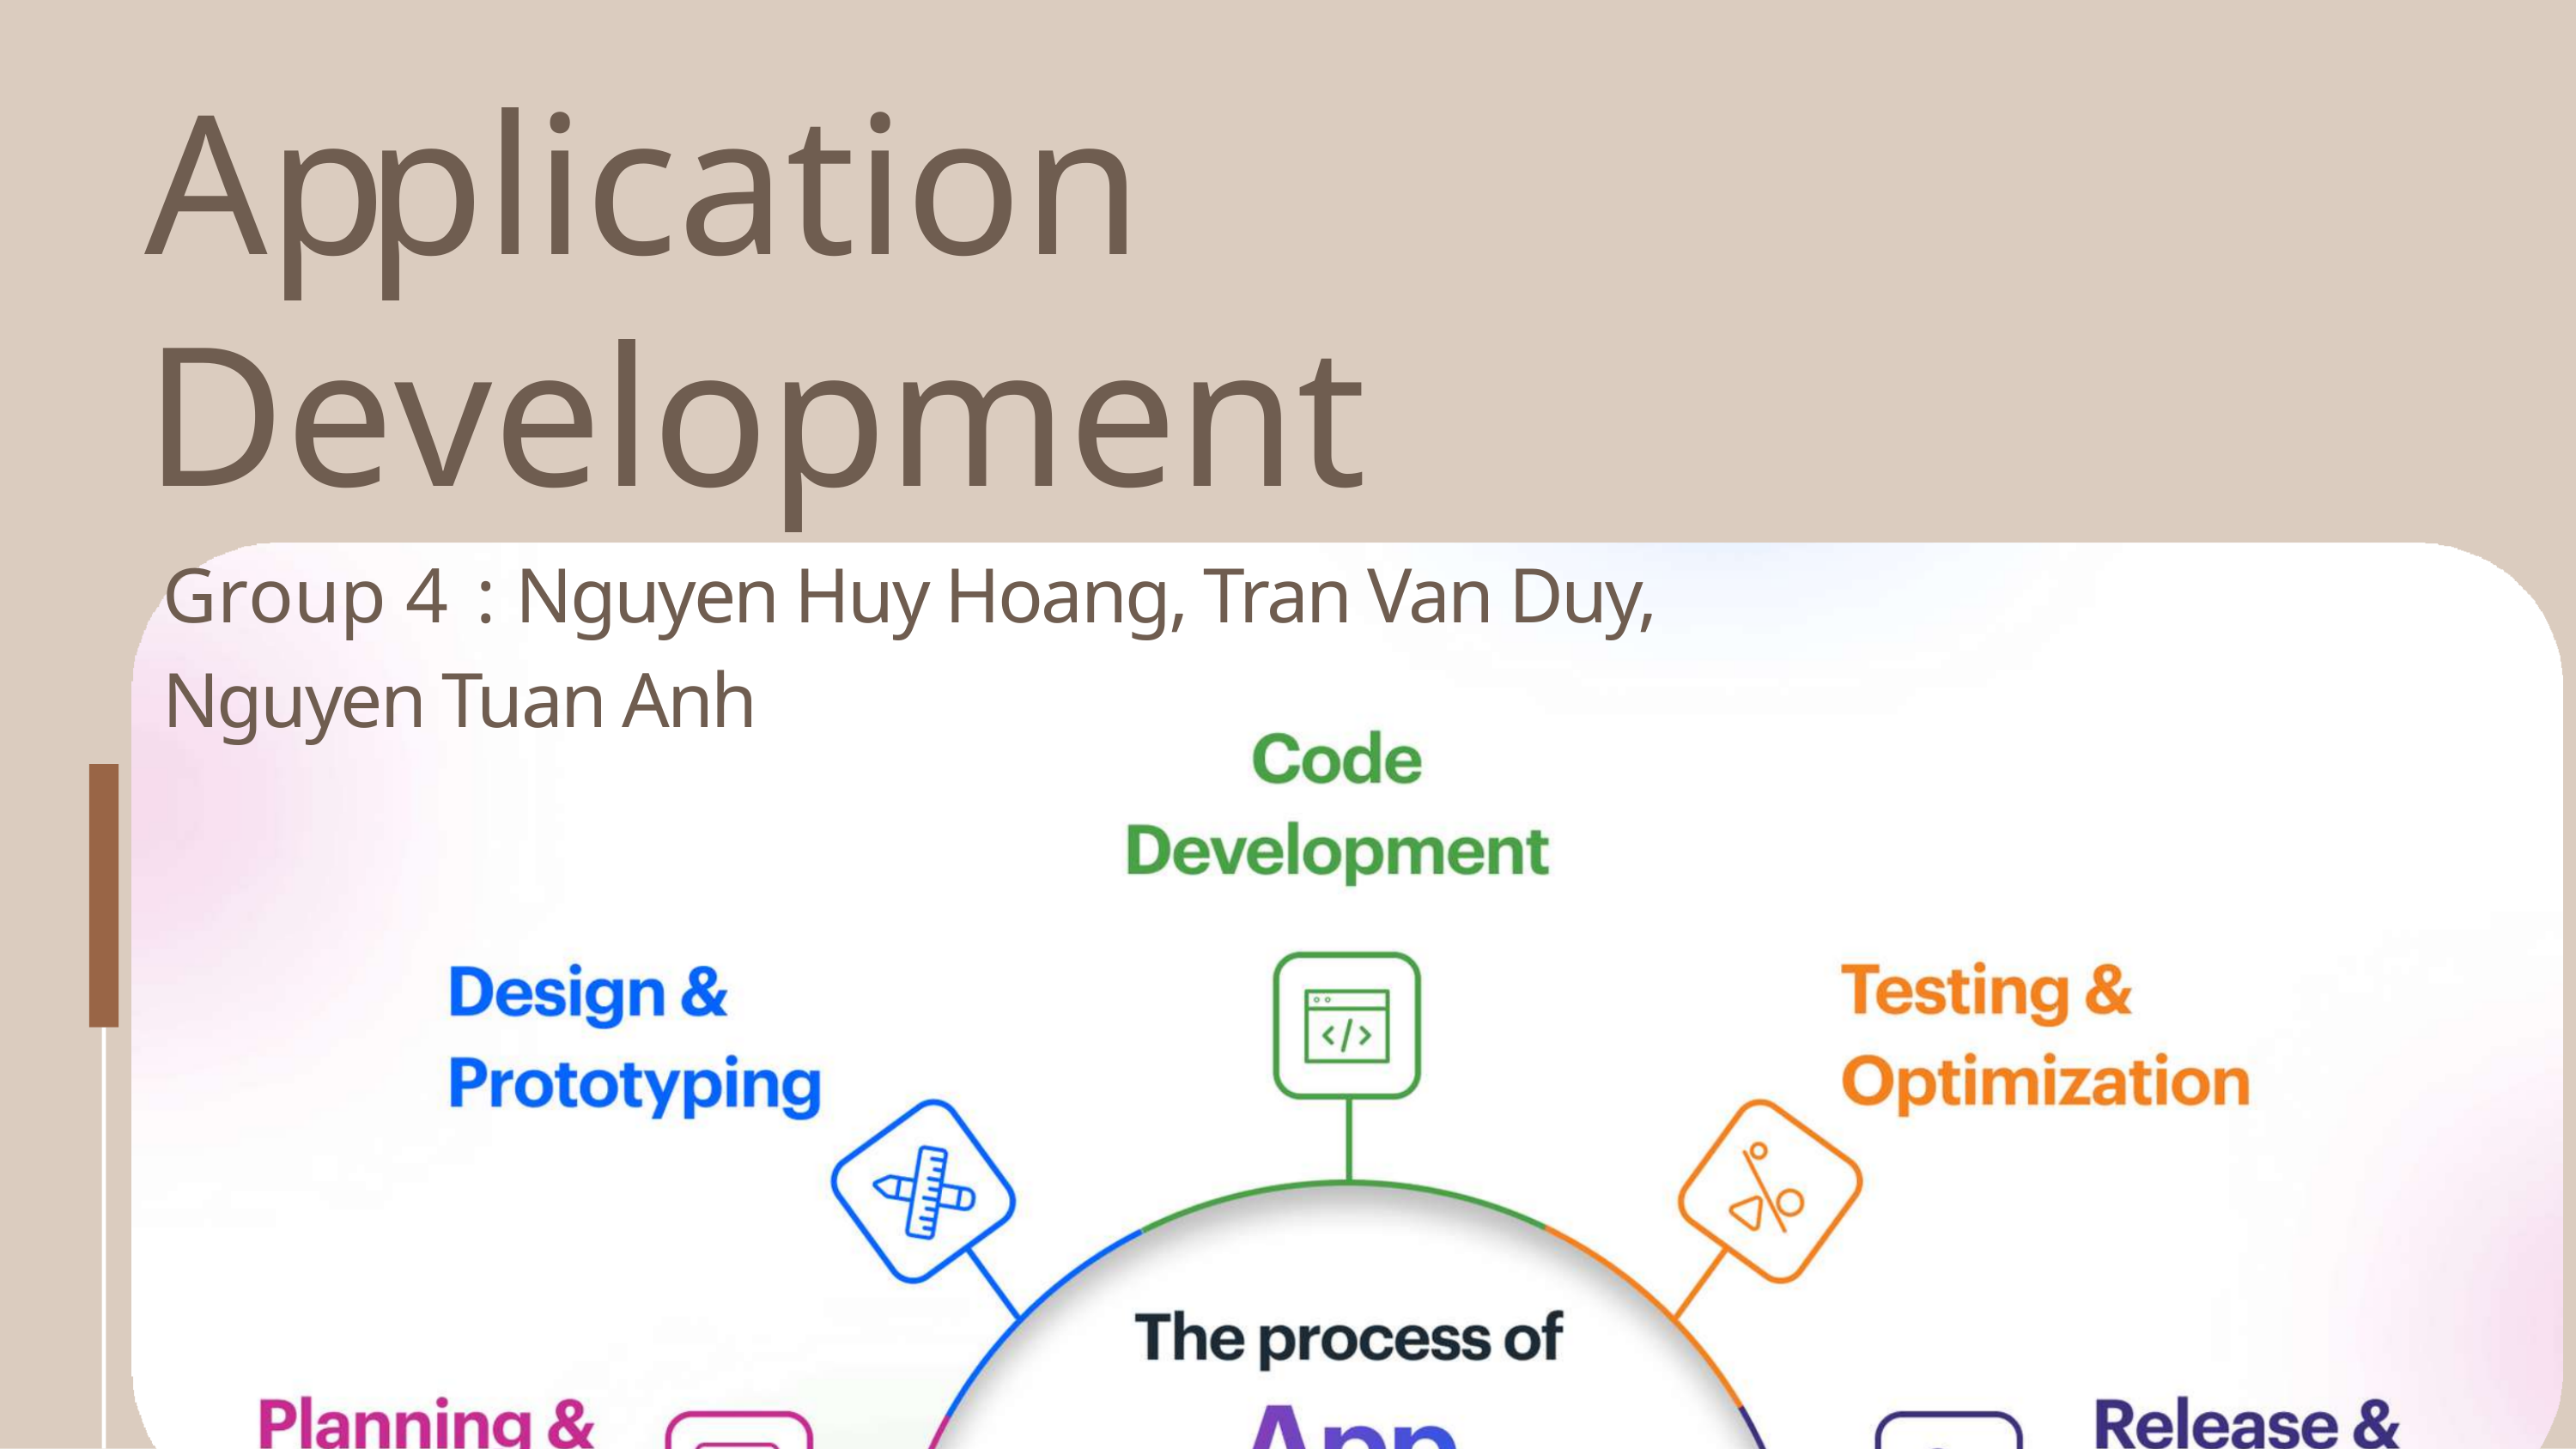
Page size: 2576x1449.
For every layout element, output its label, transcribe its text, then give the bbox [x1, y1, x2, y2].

picture [131, 541, 2564, 1449]
title Application Development Group 4 : Nguyen Huy Hoang, Tran Van Duy, Nguyen Tuan Anh [143, 0, 2063, 537]
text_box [88, 763, 119, 1449]
